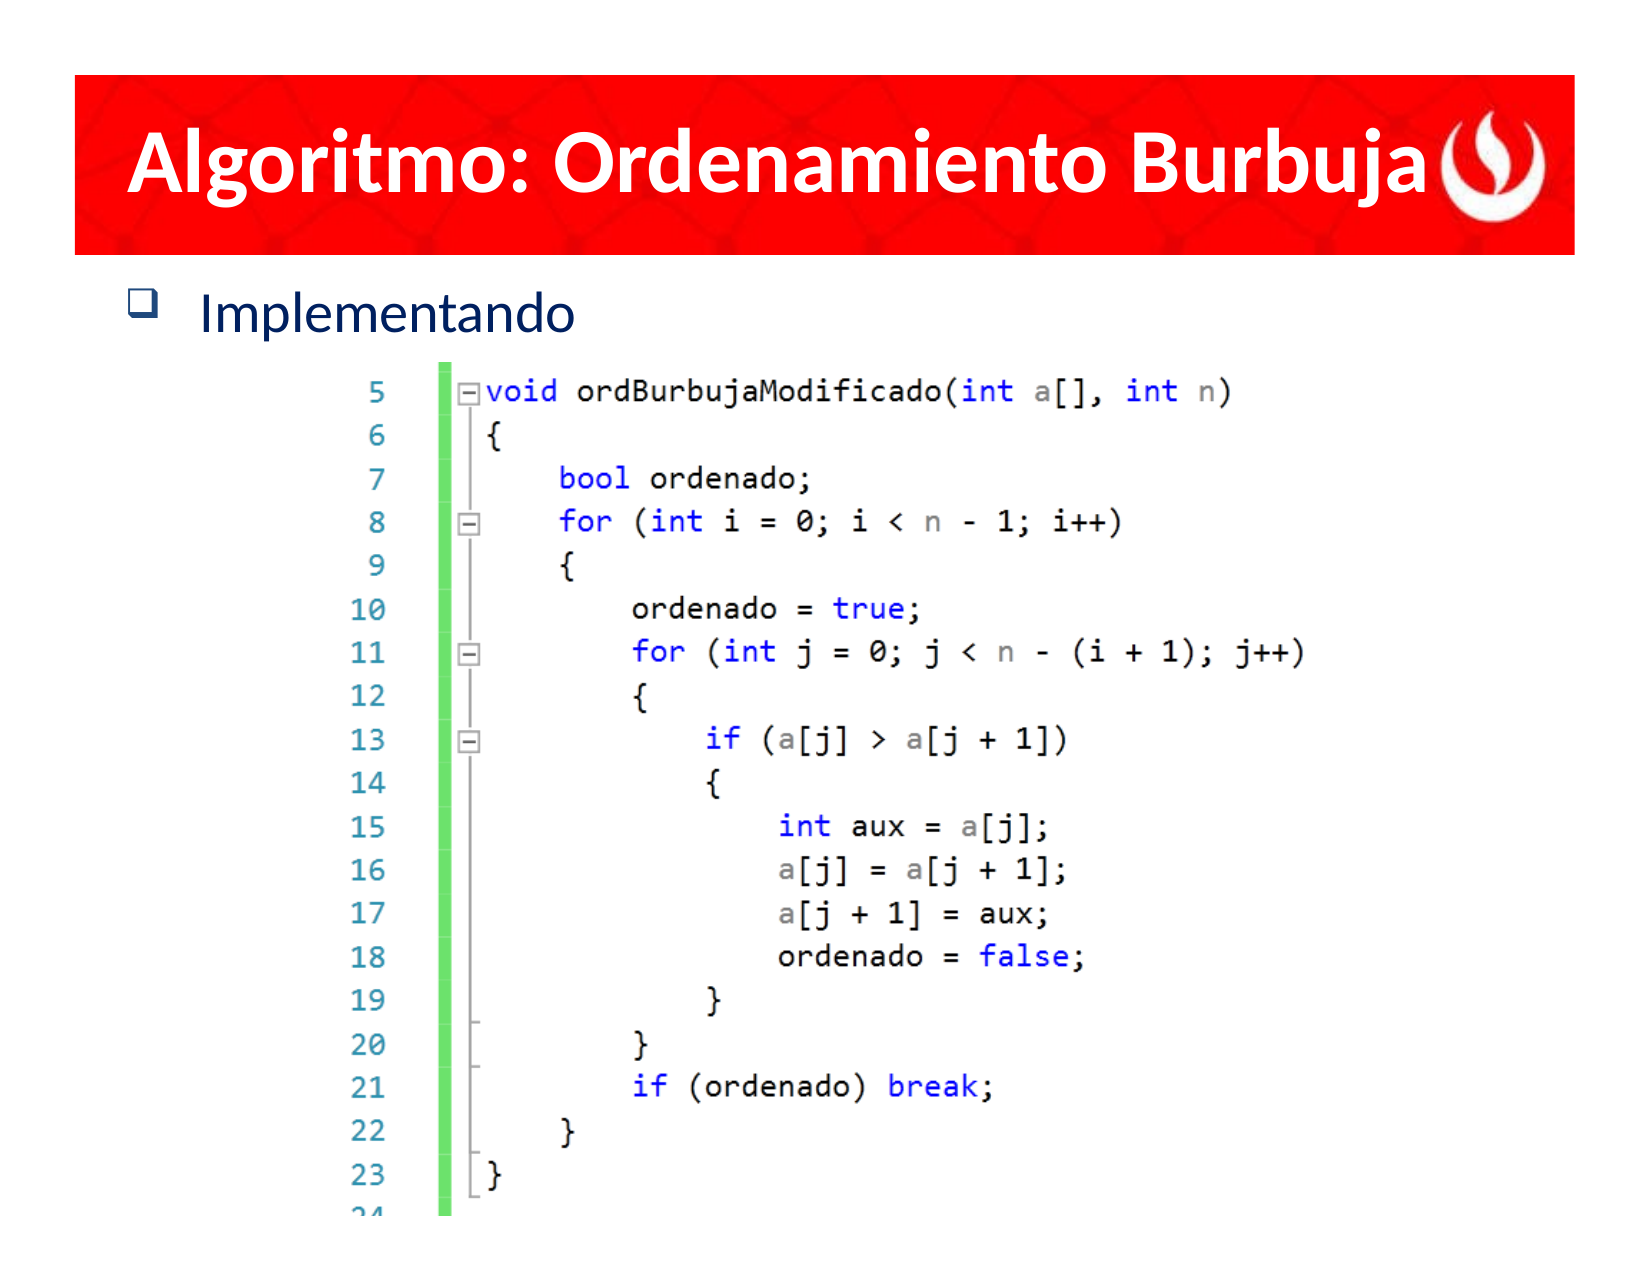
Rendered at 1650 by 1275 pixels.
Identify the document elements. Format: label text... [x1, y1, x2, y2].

picture [304, 362, 1346, 1216]
text_box Implementando [122, 272, 1535, 345]
picture [74, 75, 1575, 255]
text_box Algoritmo: Ordenamiento Burbuja [125, 98, 1445, 211]
